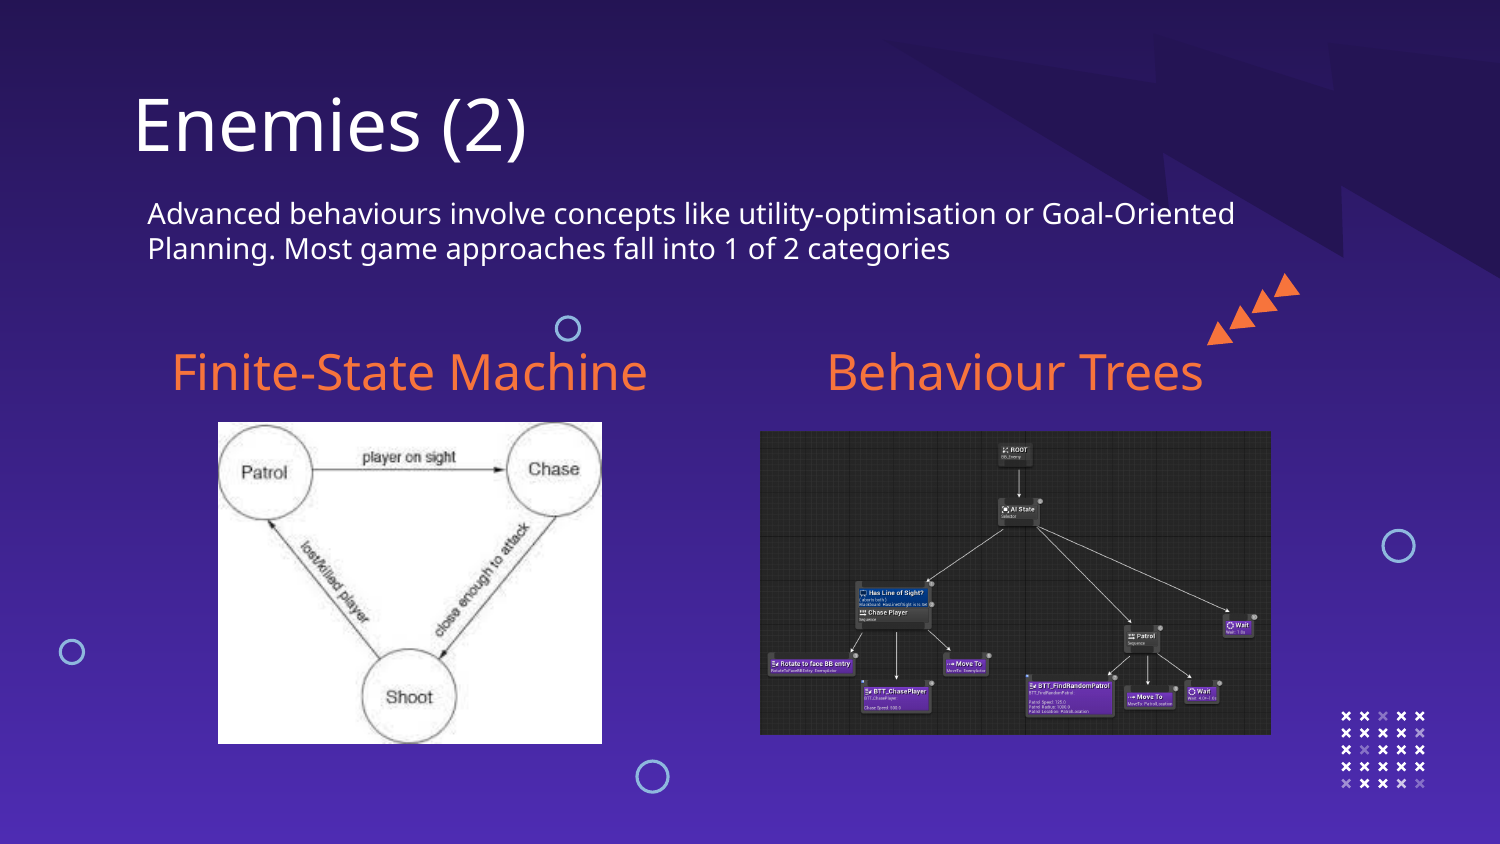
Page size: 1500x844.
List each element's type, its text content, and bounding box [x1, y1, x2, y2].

picture [218, 421, 602, 745]
title Enemies (2) [117, 63, 1383, 161]
subtitle Advanced behaviours involve concepts like utility-optimisation or Goal-Oriented Planning. Most game approaches fall into 1 of 2 categories [132, 179, 1299, 271]
picture [759, 431, 1272, 735]
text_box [60, 272, 1428, 793]
